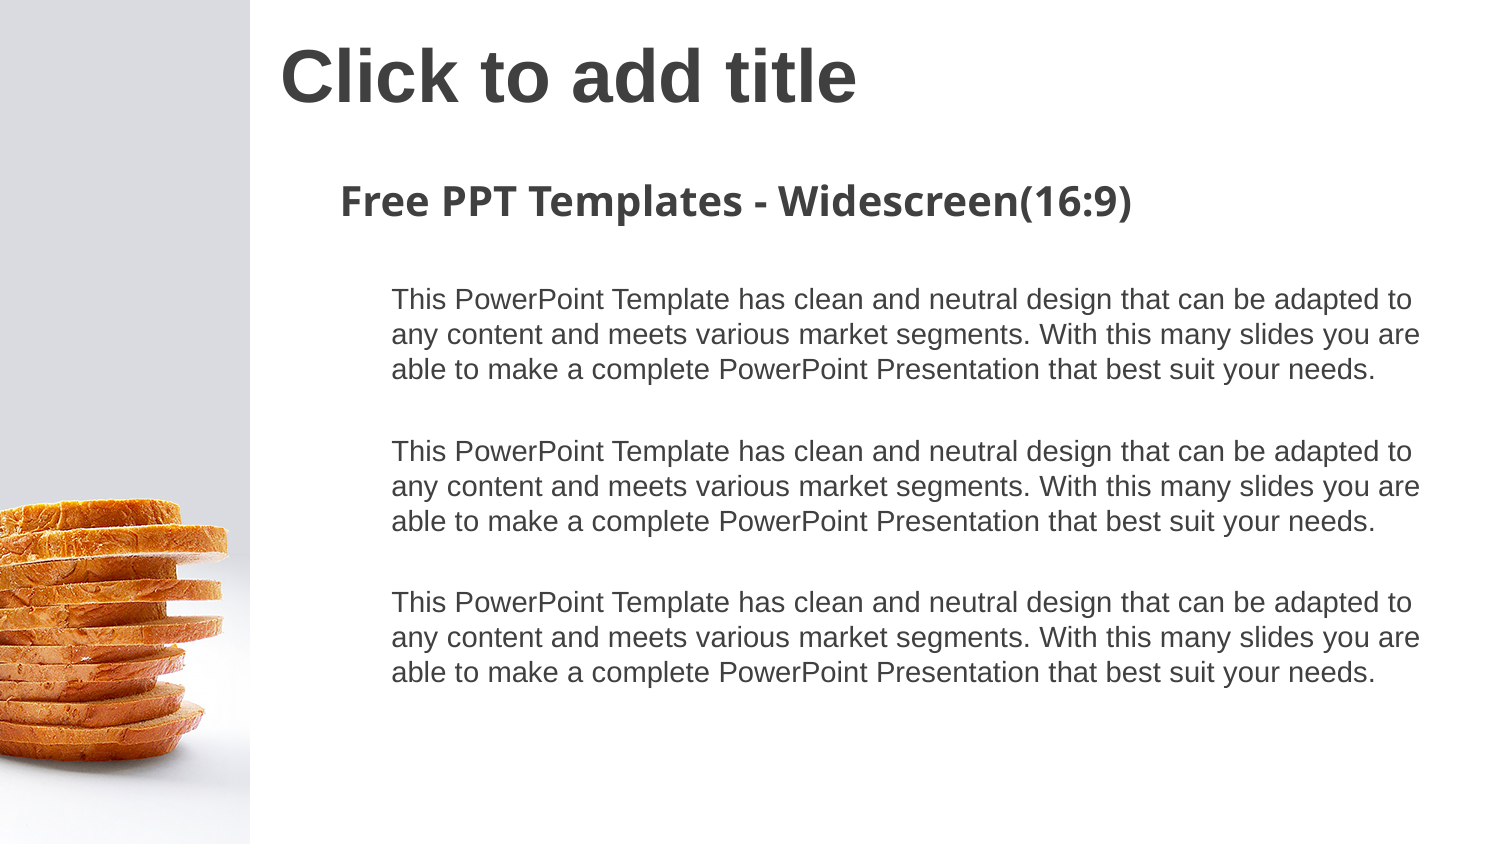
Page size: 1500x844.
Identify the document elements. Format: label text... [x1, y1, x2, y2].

picture [0, 0, 1500, 844]
title Click to add title [265, 0, 1500, 146]
list Free PPT Templates - Widescreen(16:9) [324, 161, 1459, 238]
list This PowerPoint Template has clean and neutral design that can be adapted to any content and meets various market segments. With this many slides you are able to make a complete PowerPoint Presentation that best suit your needs. This PowerPoint Template has clean and neutral design that can be adapted to any content and meets various market segments. With this many slides you are able to make a complete PowerPoint Presentation that best suit your needs. This PowerPoint Template has clean and neutral design that can be adapted to any content and meets various market segments. With this many slides you are able to make a complete PowerPoint Presentation that best suit your needs. [326, 273, 1461, 765]
